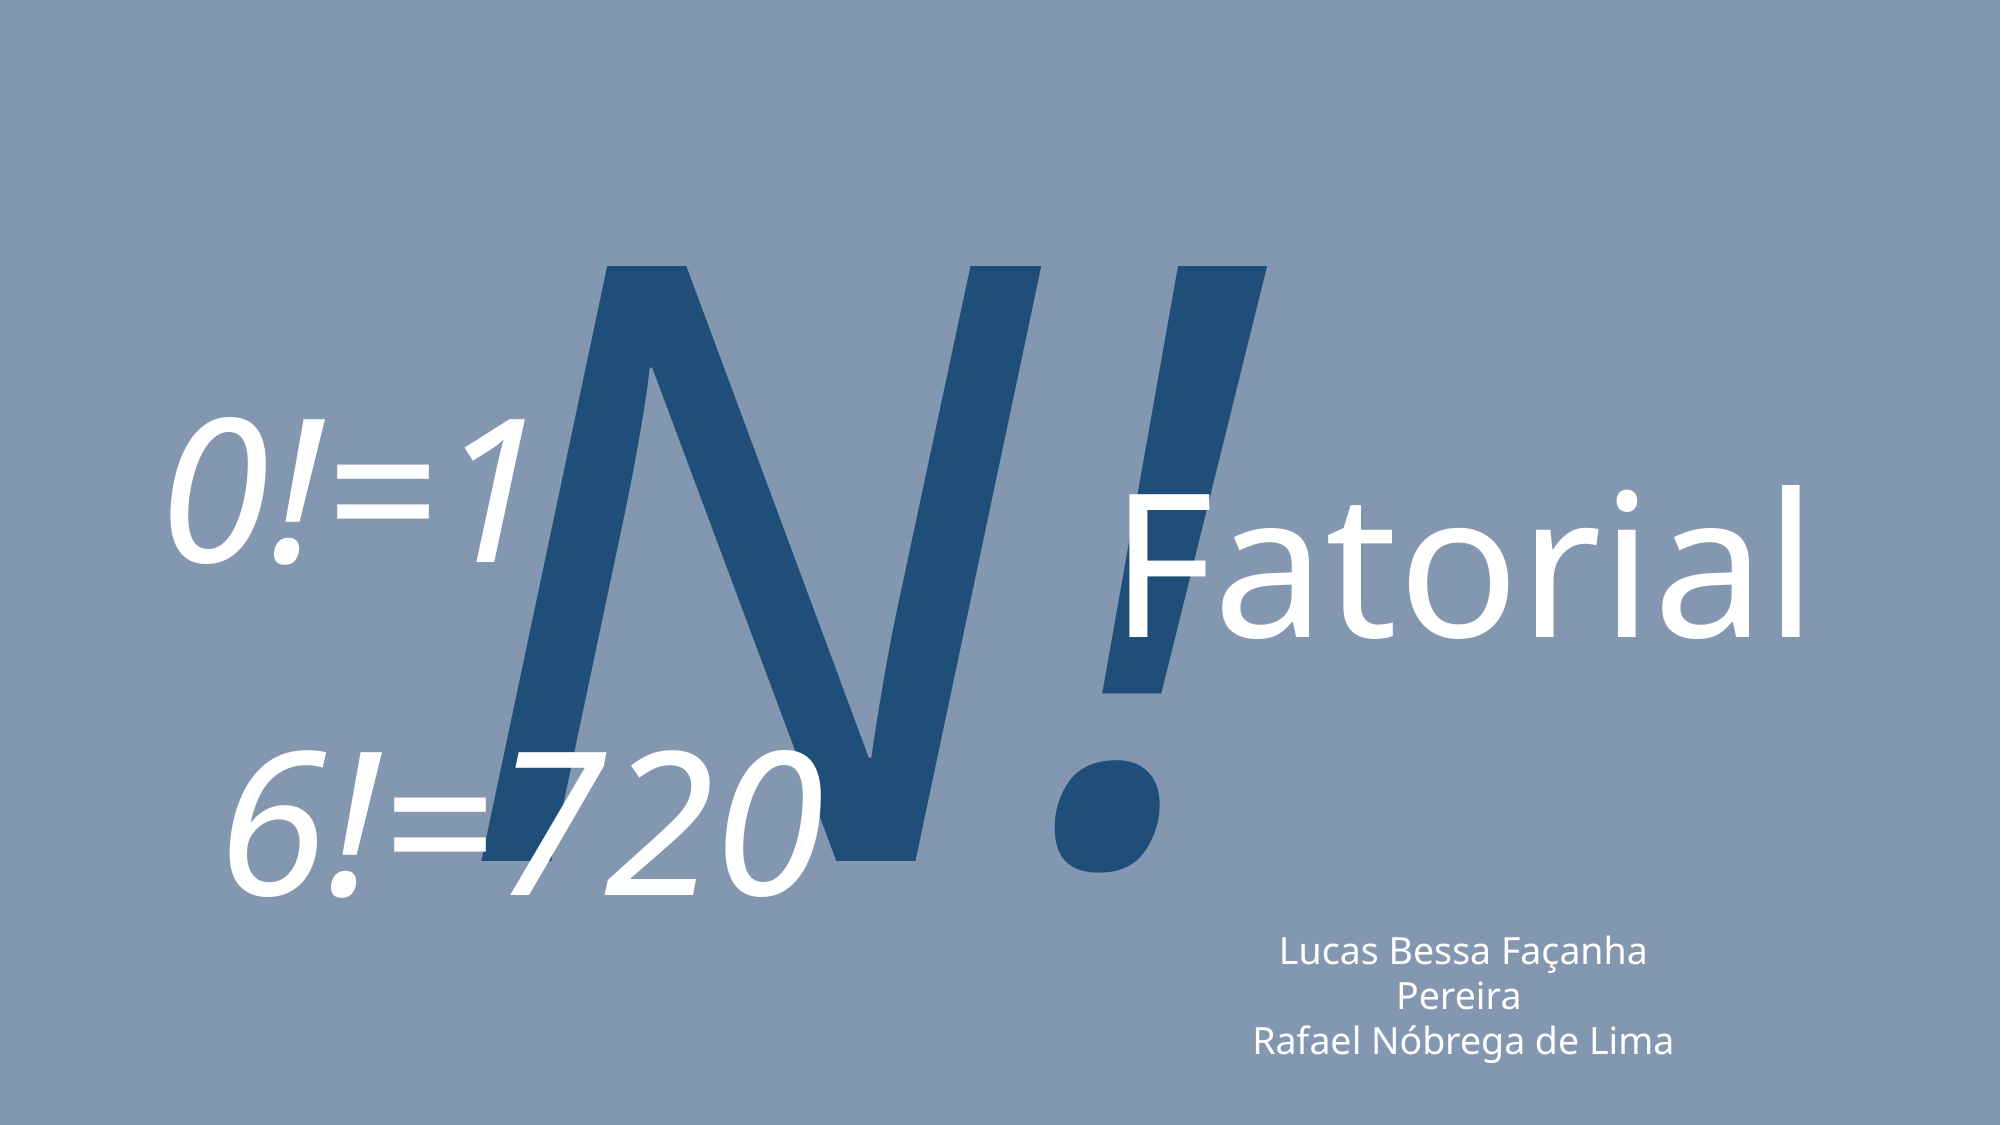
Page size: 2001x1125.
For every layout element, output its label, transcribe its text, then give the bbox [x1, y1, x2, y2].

text_box 0!=1 [145, 355, 630, 610]
text_box Fatorial [1061, 430, 1866, 686]
text_box Lucas Bessa Façanha Pereira Rafael Nóbrega de Lima [1201, 919, 1726, 1115]
text_box 6!=720 [202, 687, 846, 943]
text_box N! [434, 20, 1363, 1036]
